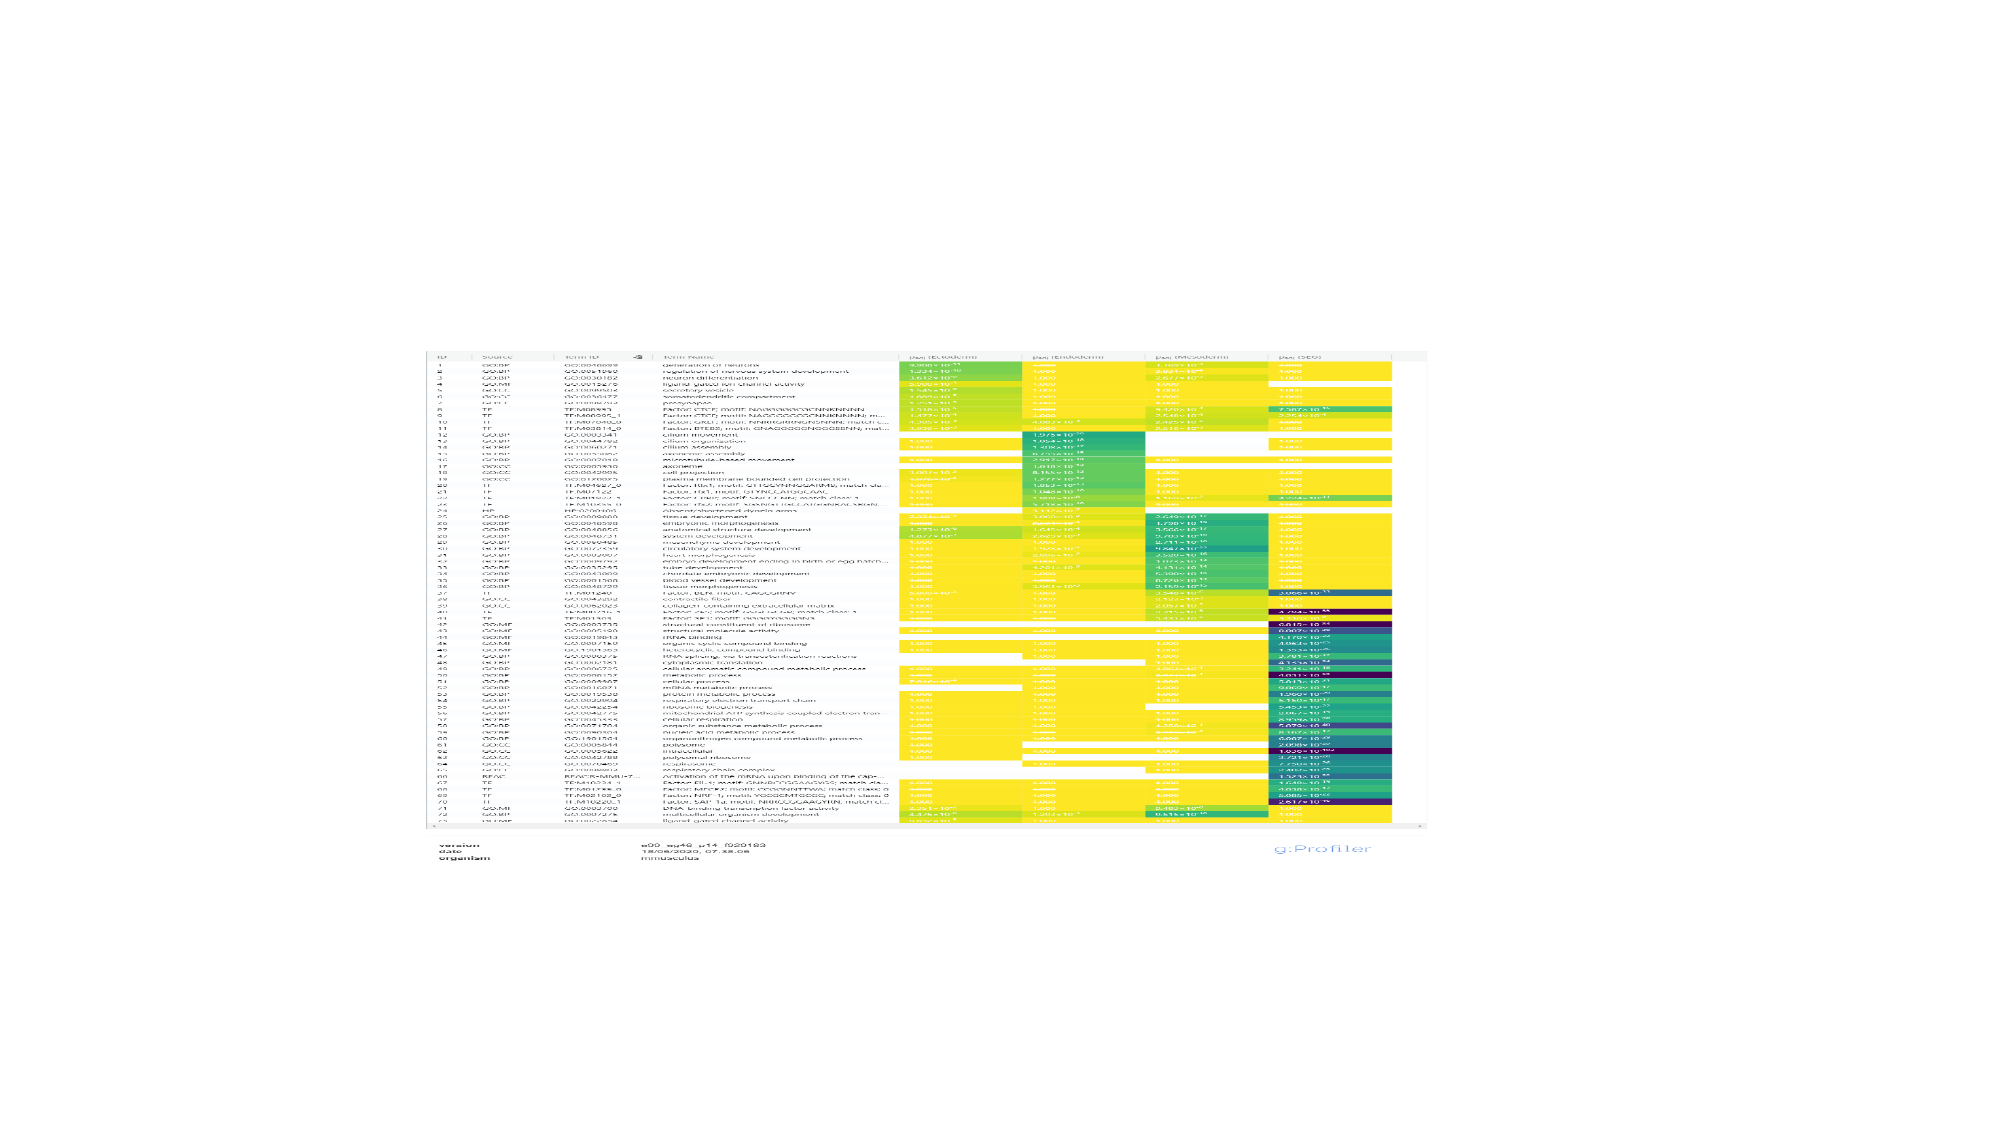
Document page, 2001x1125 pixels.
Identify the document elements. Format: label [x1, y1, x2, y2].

picture [425, 350, 1428, 881]
